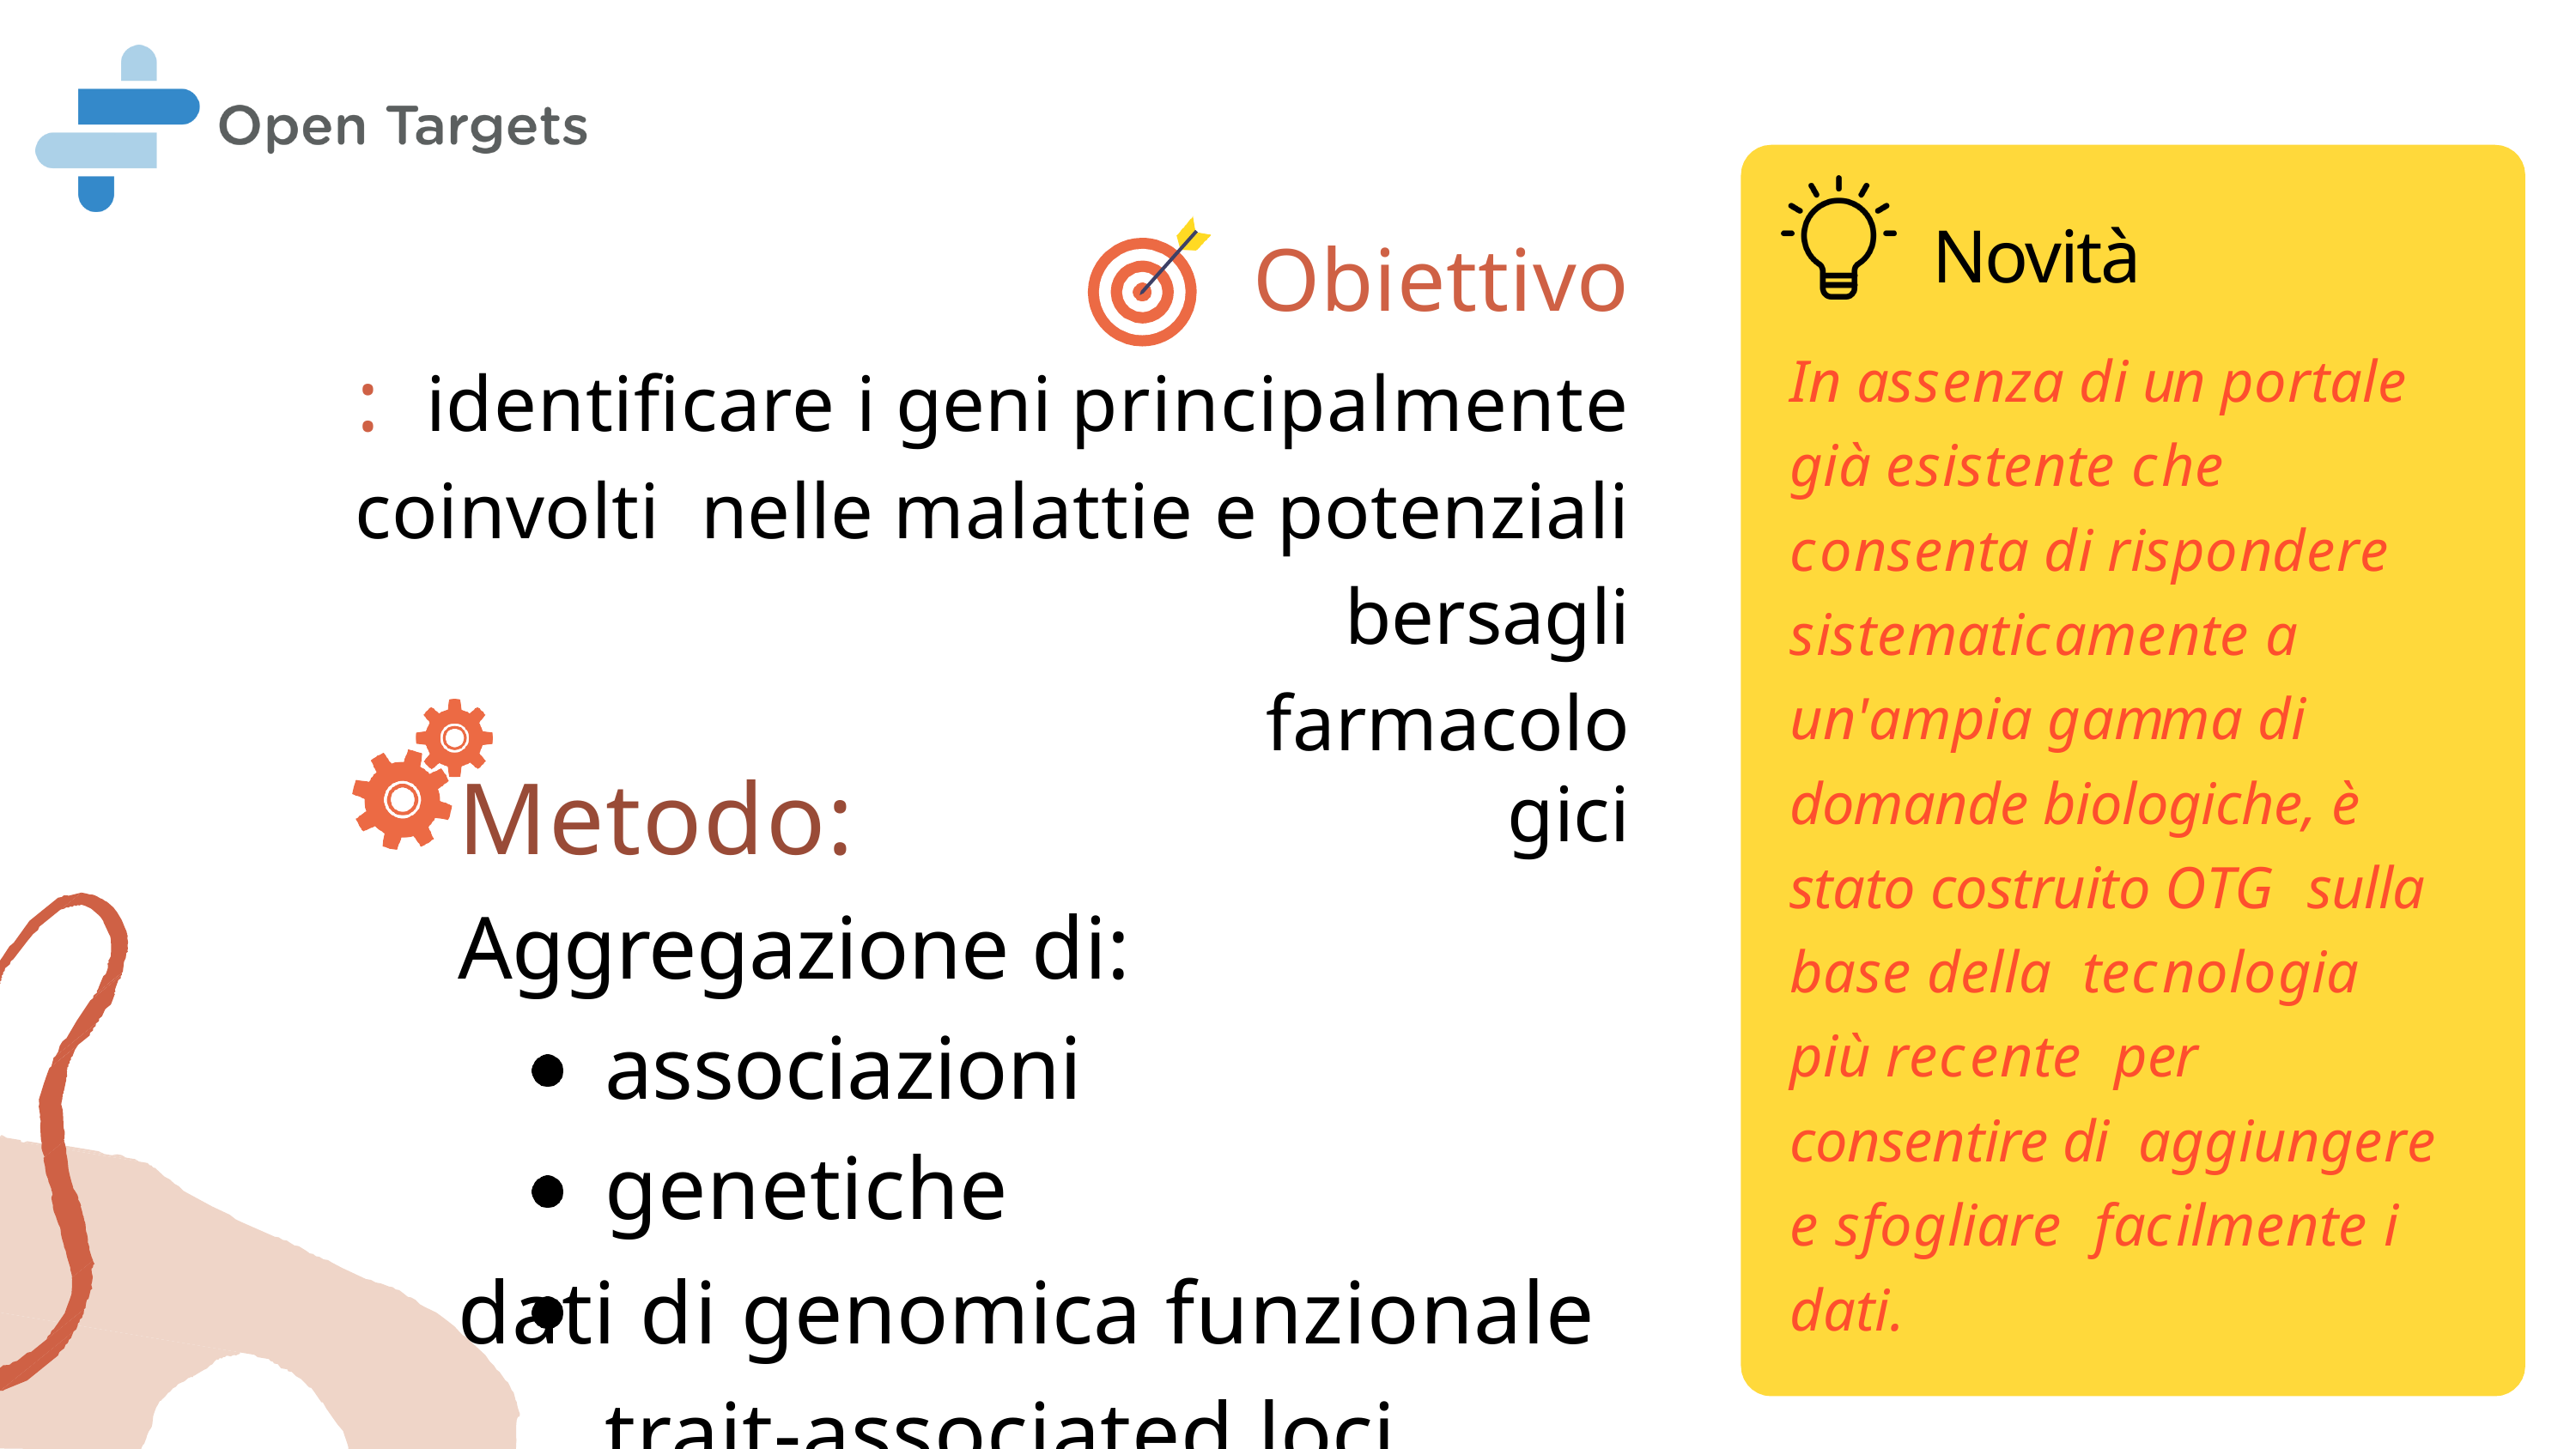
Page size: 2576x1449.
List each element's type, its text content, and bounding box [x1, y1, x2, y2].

picture [35, 45, 589, 212]
title Obiettivo: identificare i geni principalmente coinvolti nelle malattie e potenziali bersagli farmacologici [209, 205, 1631, 858]
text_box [1741, 144, 2526, 1397]
picture [352, 699, 494, 851]
text_box Metodo: Aggregazione di: associazioni genetiche dati di genomica funzionale trait-associated loci [456, 734, 1671, 1449]
